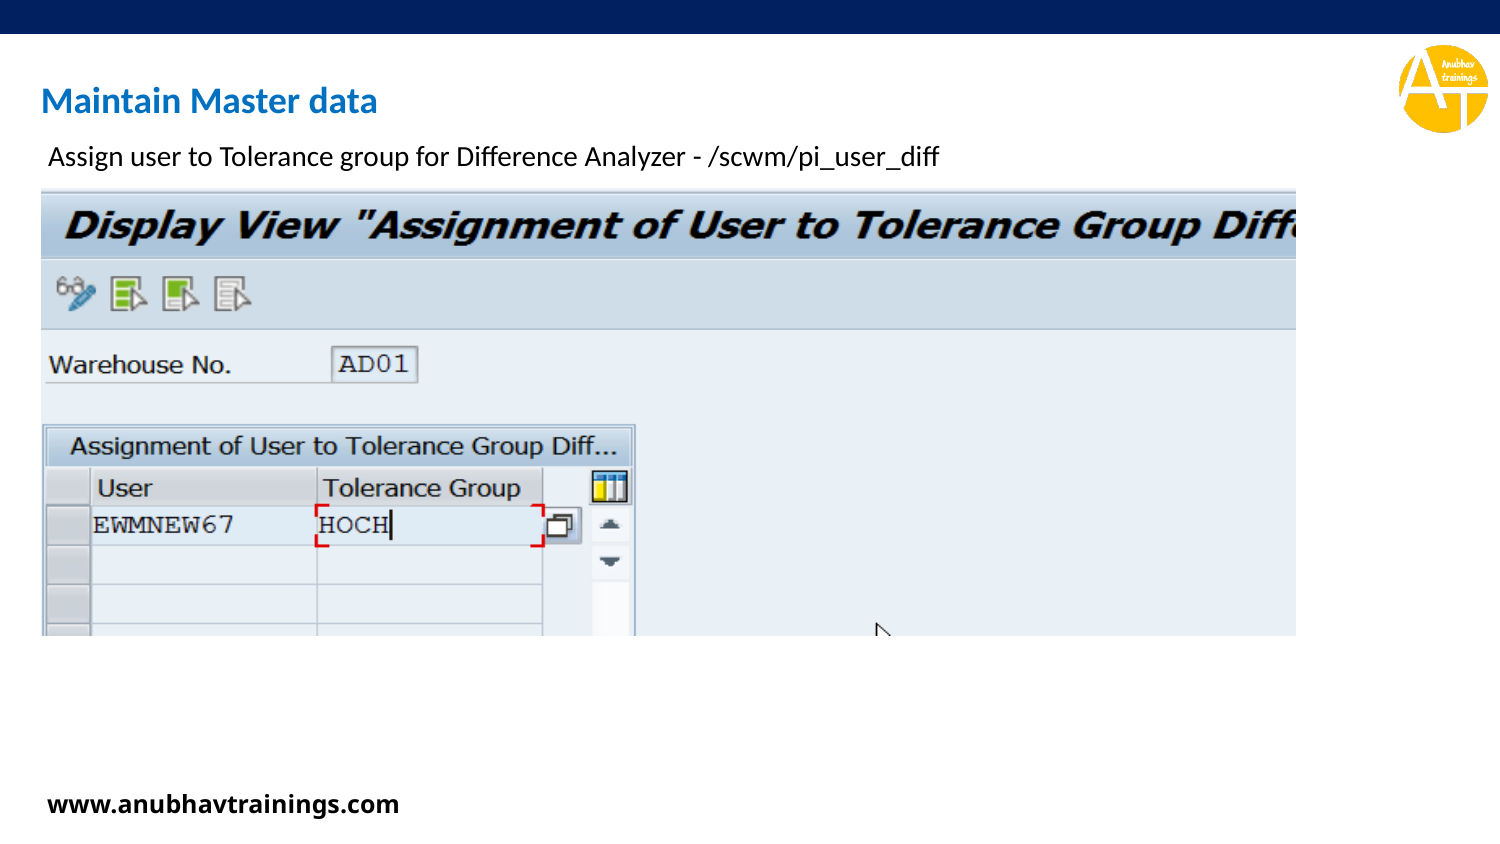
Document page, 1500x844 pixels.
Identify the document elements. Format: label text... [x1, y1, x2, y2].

picture [40, 188, 1296, 636]
text_box Maintain Master data [25, 60, 1421, 181]
text_box www.anubhavtrainings.com [0, 773, 470, 834]
text_box Assign user to Tolerance group for Difference Analyzer - /scwm/pi_user_diff [33, 122, 1182, 188]
picture [1390, 39, 1493, 140]
